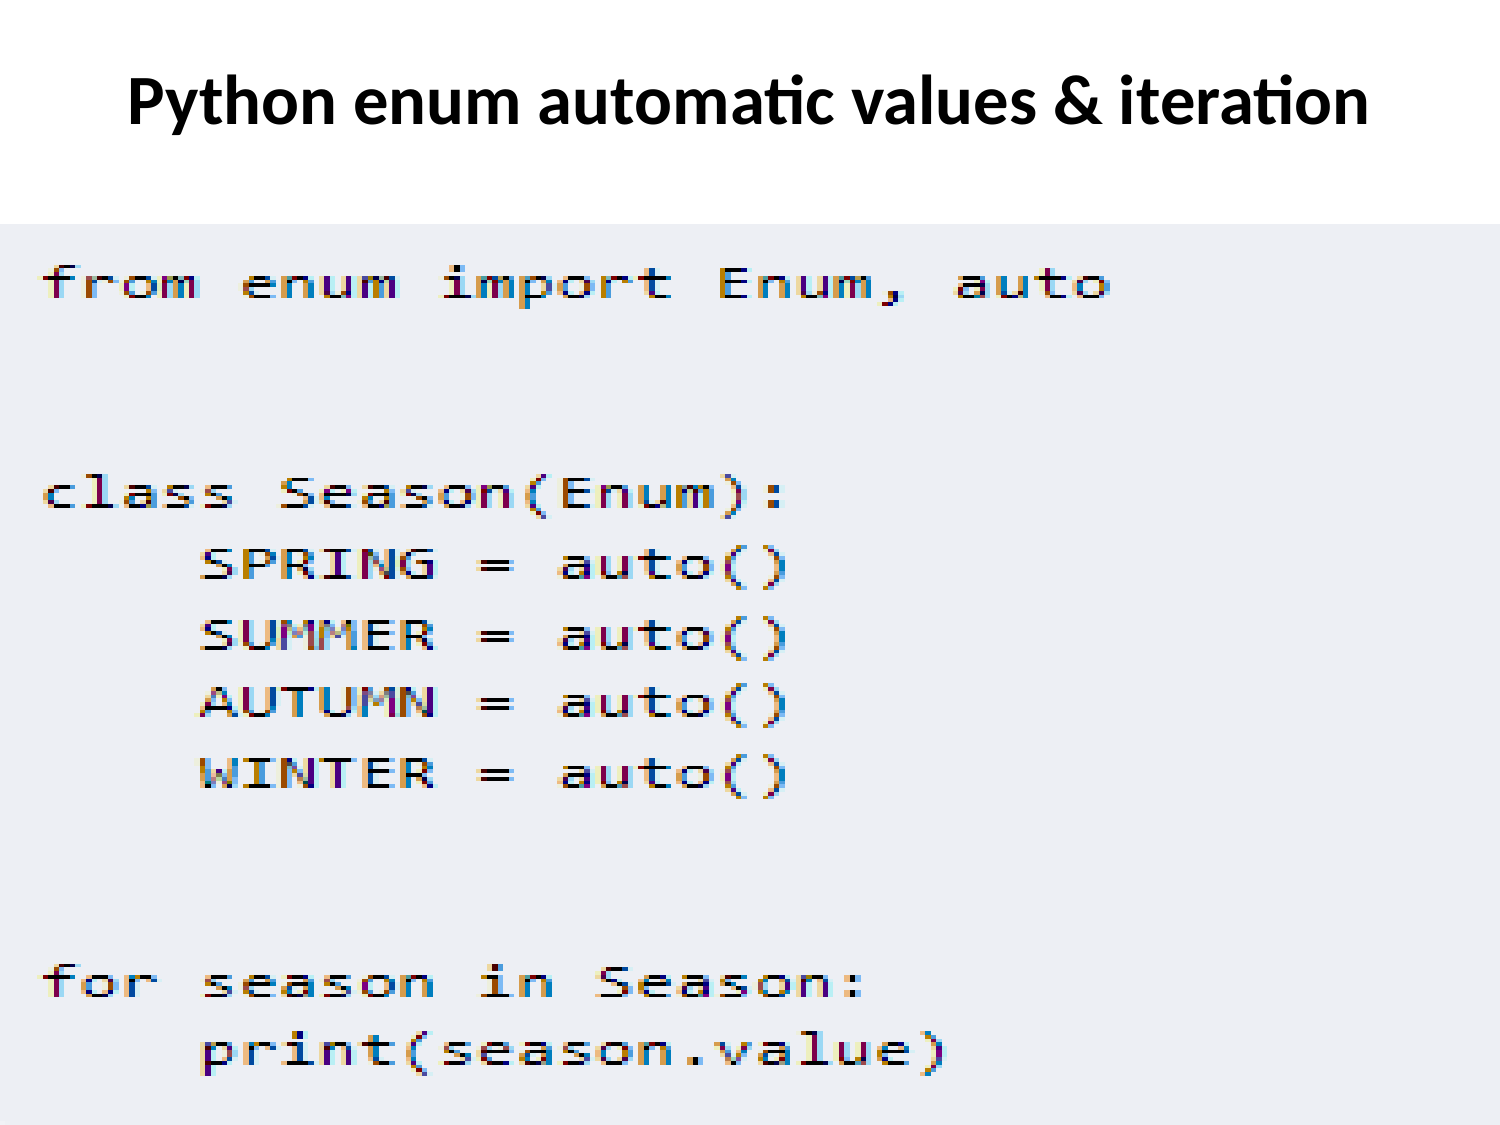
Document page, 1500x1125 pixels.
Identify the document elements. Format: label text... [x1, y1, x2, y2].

title Python enum automatic values & iteration [75, 45, 1425, 224]
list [0, 224, 1500, 1125]
